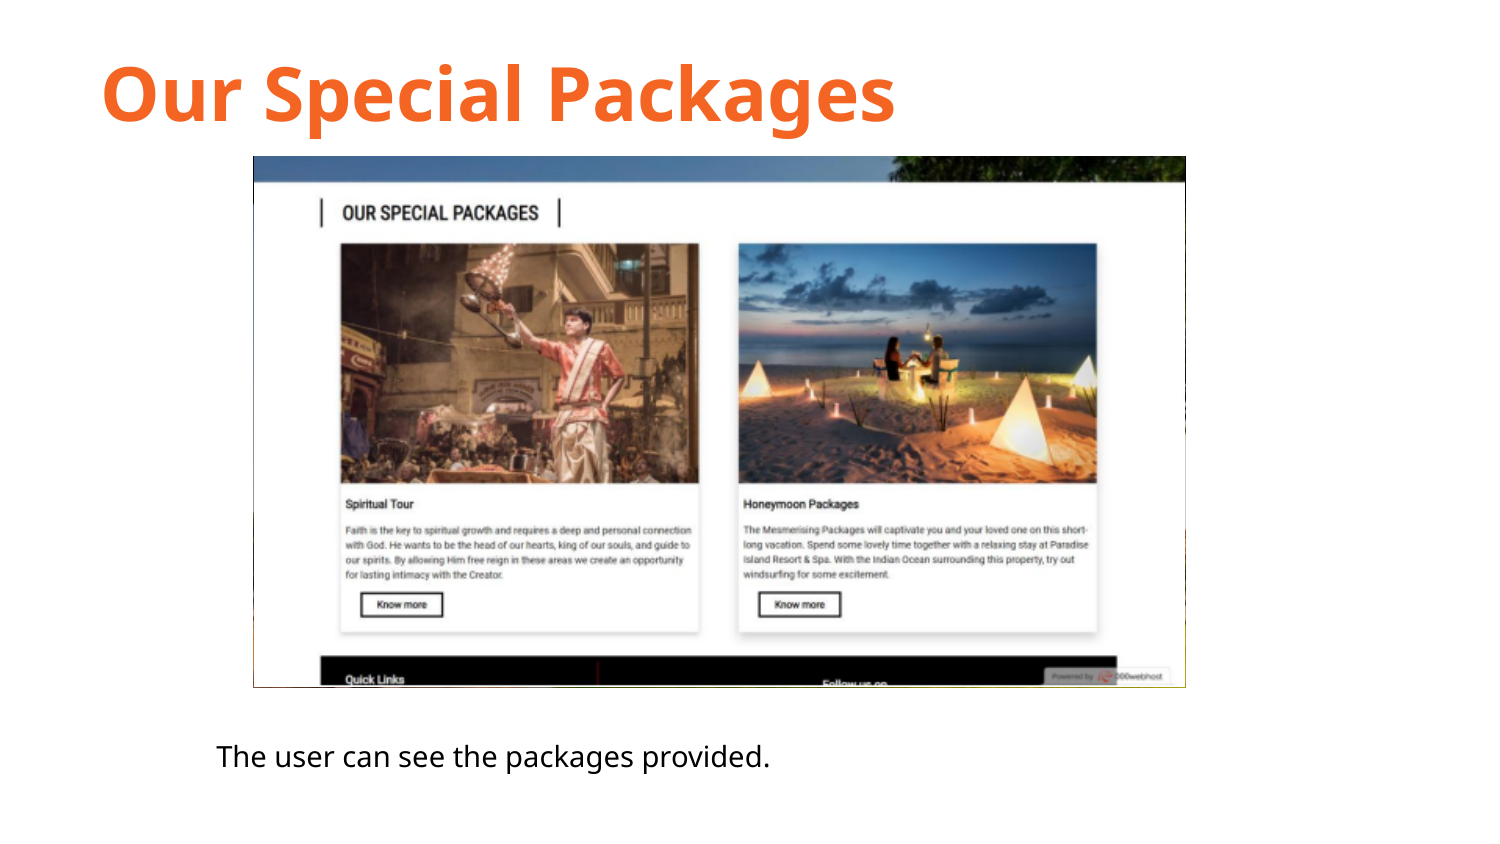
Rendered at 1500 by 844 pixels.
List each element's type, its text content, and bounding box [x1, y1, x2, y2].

picture [252, 155, 1187, 688]
text_box The user can see the packages provided. [201, 722, 1267, 792]
title Our Special Packages [85, 31, 939, 158]
